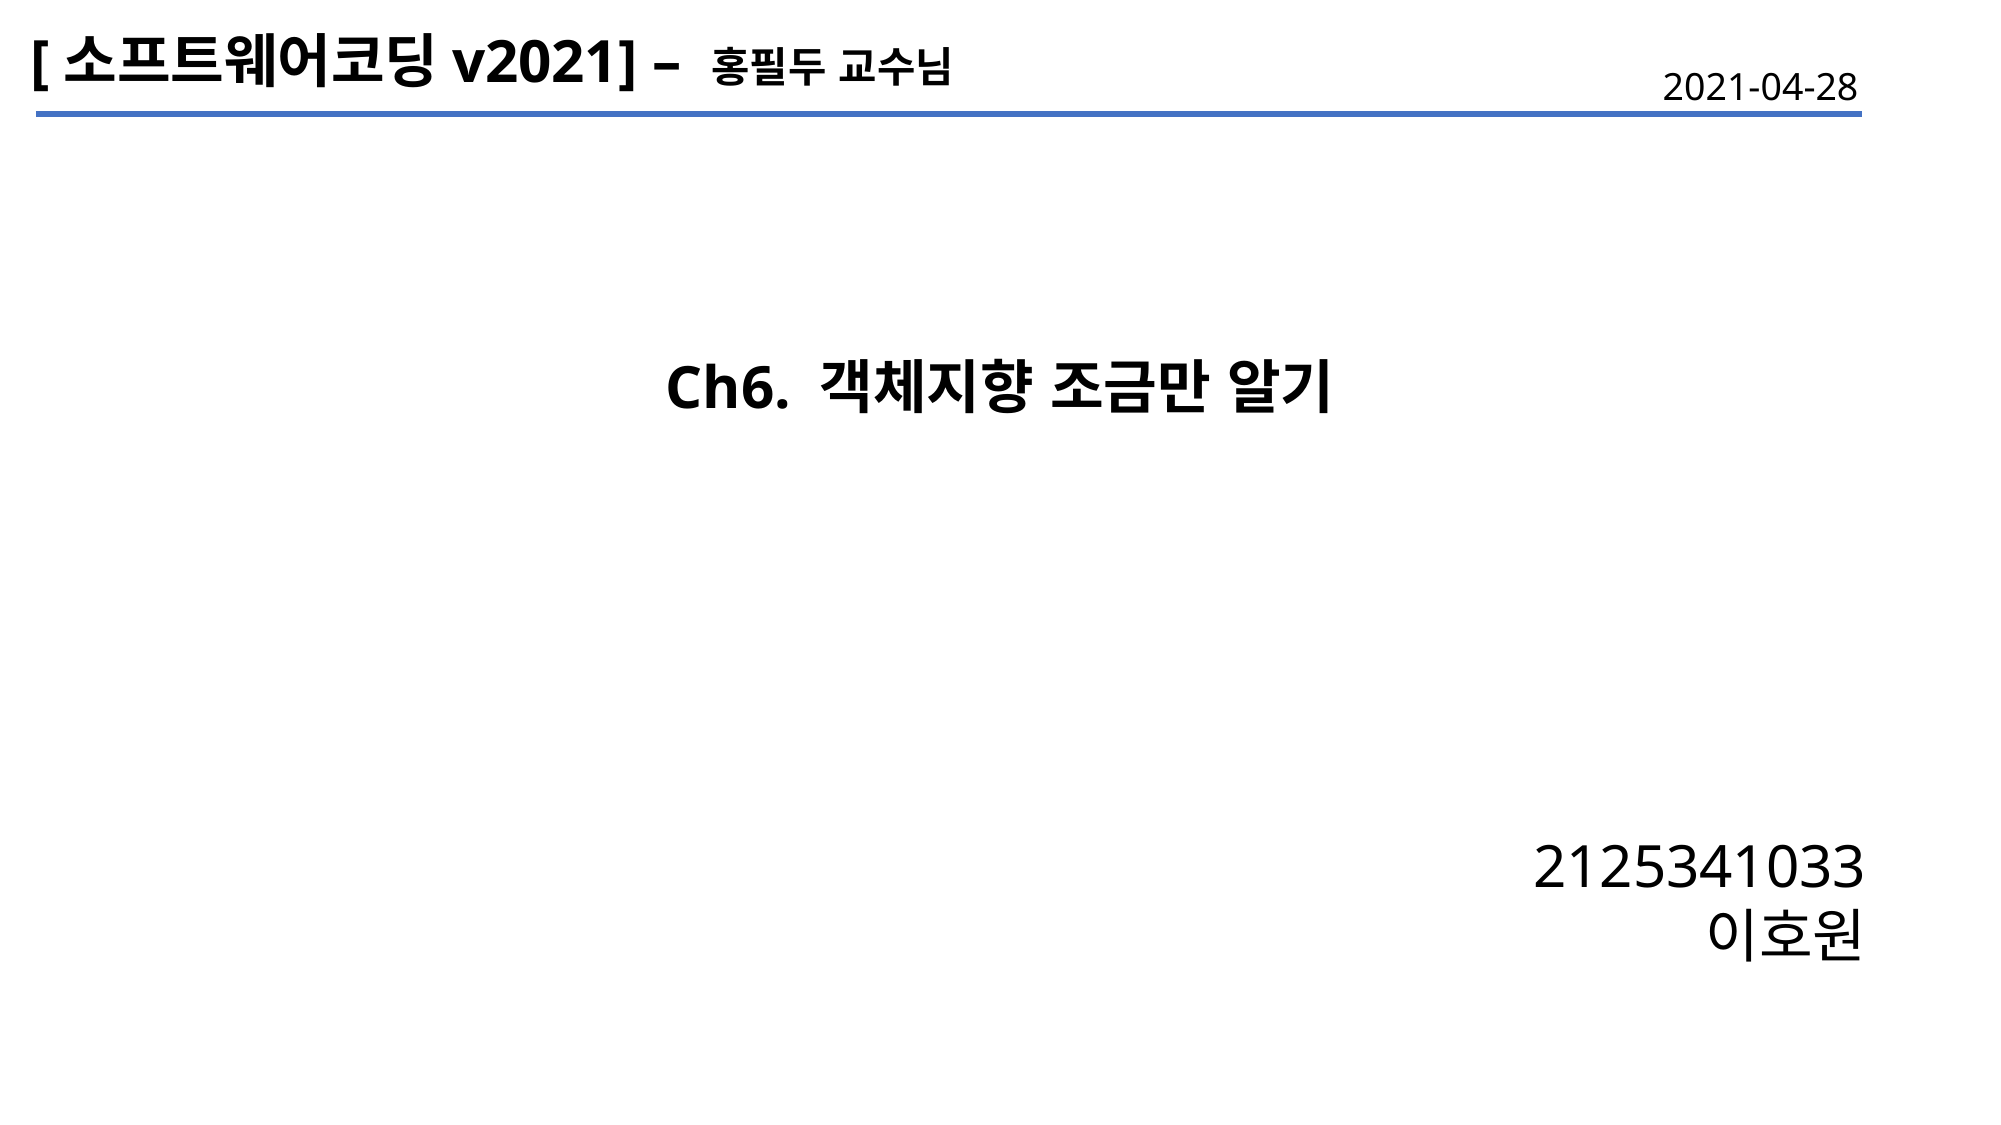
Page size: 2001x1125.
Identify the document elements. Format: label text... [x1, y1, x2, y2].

text_box 2021-04-28 [1647, 56, 1965, 116]
text_box 2125341033 이호원 [1437, 821, 1881, 977]
text_box [소프트웨어코딩v2021] – 홍필두 교수님 [15, 0, 1157, 164]
text_box Ch6. 객체지향 조금만 알기 [545, 311, 1455, 468]
